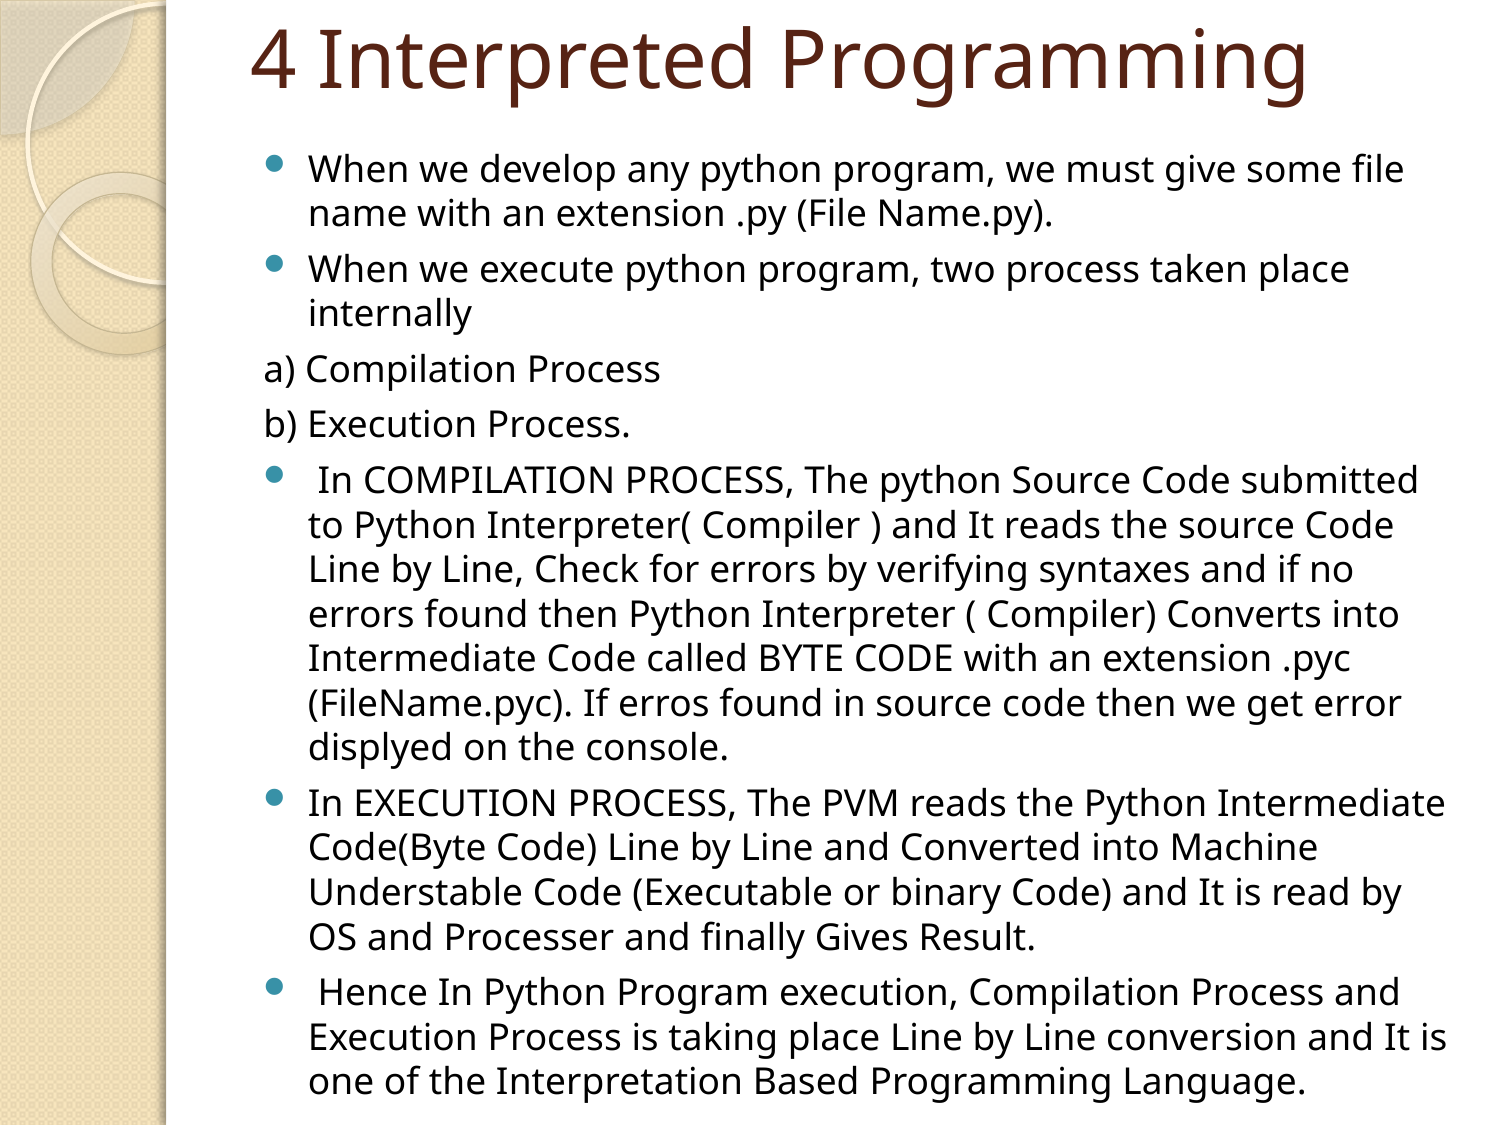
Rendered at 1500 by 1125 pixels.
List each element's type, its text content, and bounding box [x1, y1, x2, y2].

list When we develop any python program, we must give some file name with an extension .py (File Name.py). When we execute python program, two process taken place internally a) Compilation Process b) Execution Process. In COMPILATION PROCESS, The python Source Code submitted to Python Interpreter( Compiler ) and It reads the source Code Line by Line, Check for errors by verifying syntaxes and if no errors found then Python Interpreter ( Compiler) Converts into Intermediate Code called BYTE CODE with an extension .pyc (FileName.pyc). If erros found in source code then we get error displyed on the console. In EXECUTION PROCESS, The PVM reads the Python Intermediate Code(Byte Code) Line by Line and Converted into Machine Understable Code (Executable or binary Code) and It is read by OS and Processer and finally Gives Result. Hence In Python Program execution, Compilation Process and Execution Process is taking place Line by Line conversion and It is one of the Interpretation Based Programming Language. [235, 137, 1466, 1125]
title 4 Interpreted Programming [235, 0, 1466, 113]
